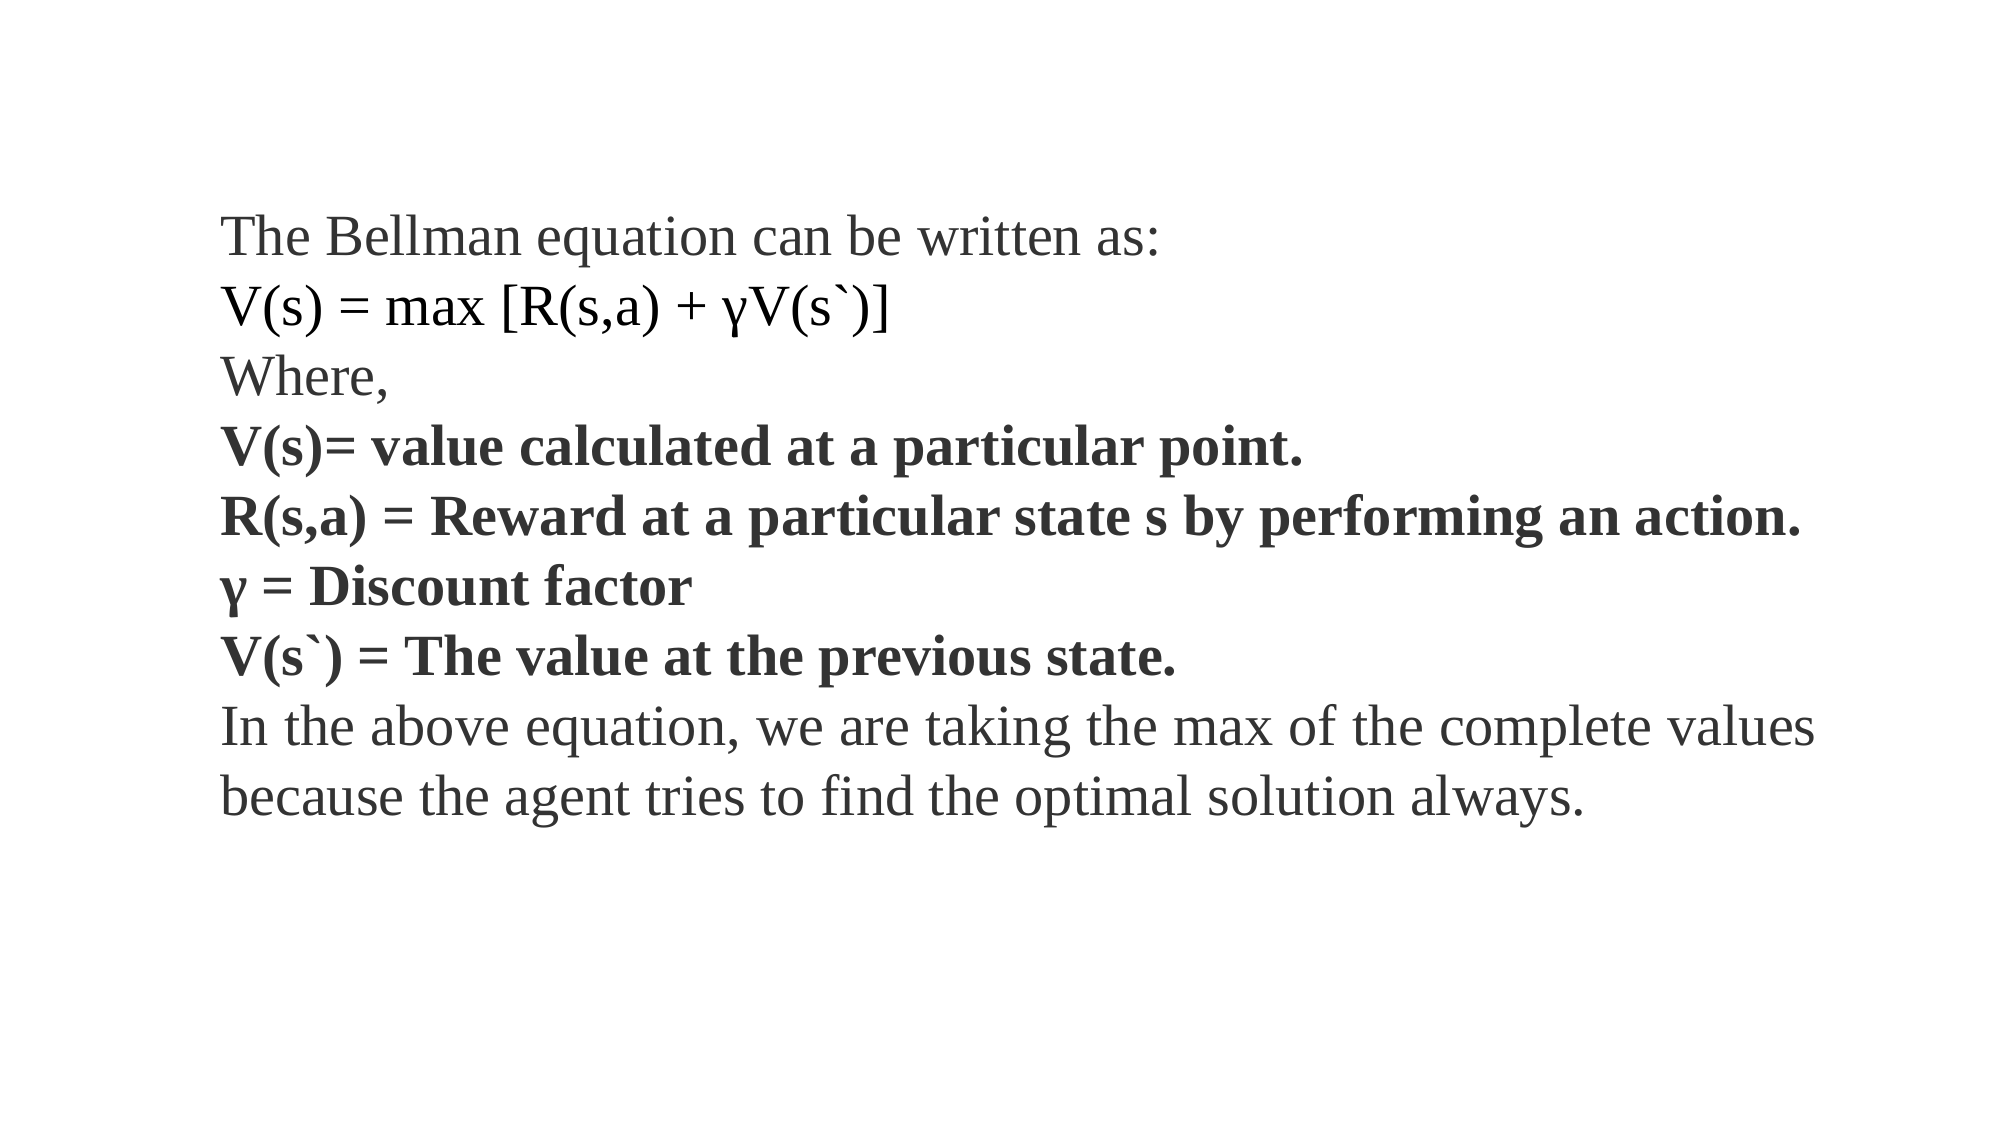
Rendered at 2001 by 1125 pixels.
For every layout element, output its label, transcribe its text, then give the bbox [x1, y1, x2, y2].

text_box The Bellman equation can be written as: V(s) = max [R(s,a) + γV(s`)] Where, V(s)= value calculated at a particular point. R(s,a) = Reward at a particular state s by performing an action. γ = Discount factor V(s`) = The value at the previous state. In the above equation, we are taking the max of the complete values because the agent tries to find the optimal solution always. [205, 190, 1833, 905]
